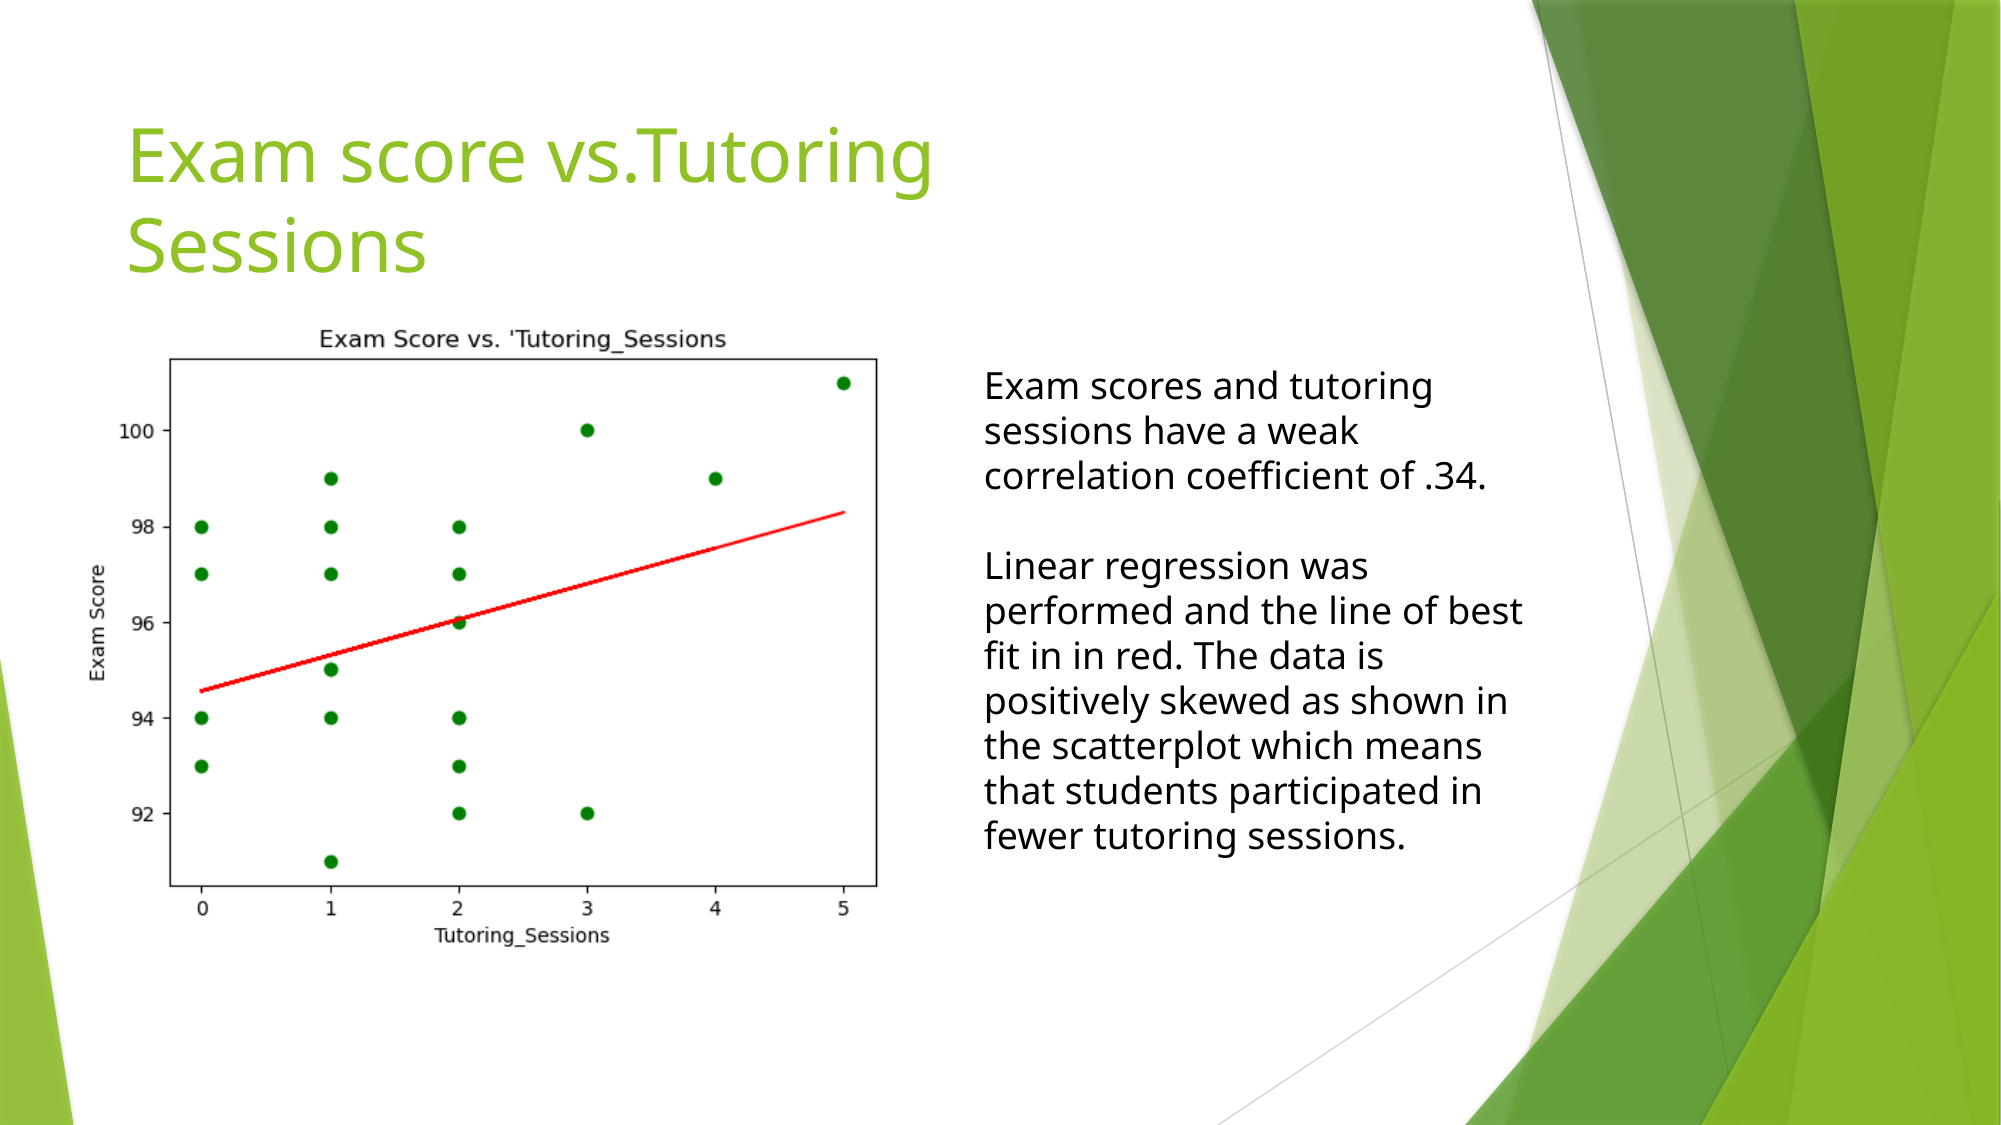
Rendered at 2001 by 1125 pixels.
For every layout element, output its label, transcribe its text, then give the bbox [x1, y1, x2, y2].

text_box Exam scores and tutoring sessions have a weak correlation coefficient of .34. Linear regression was performed and the line of best fit in in red. The data is positively skewed as shown in the scatterplot which means that students participated in fewer tutoring sessions. [969, 354, 1545, 865]
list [80, 316, 886, 954]
title Exam score vs.Tutoring Sessions [111, 99, 1209, 317]
